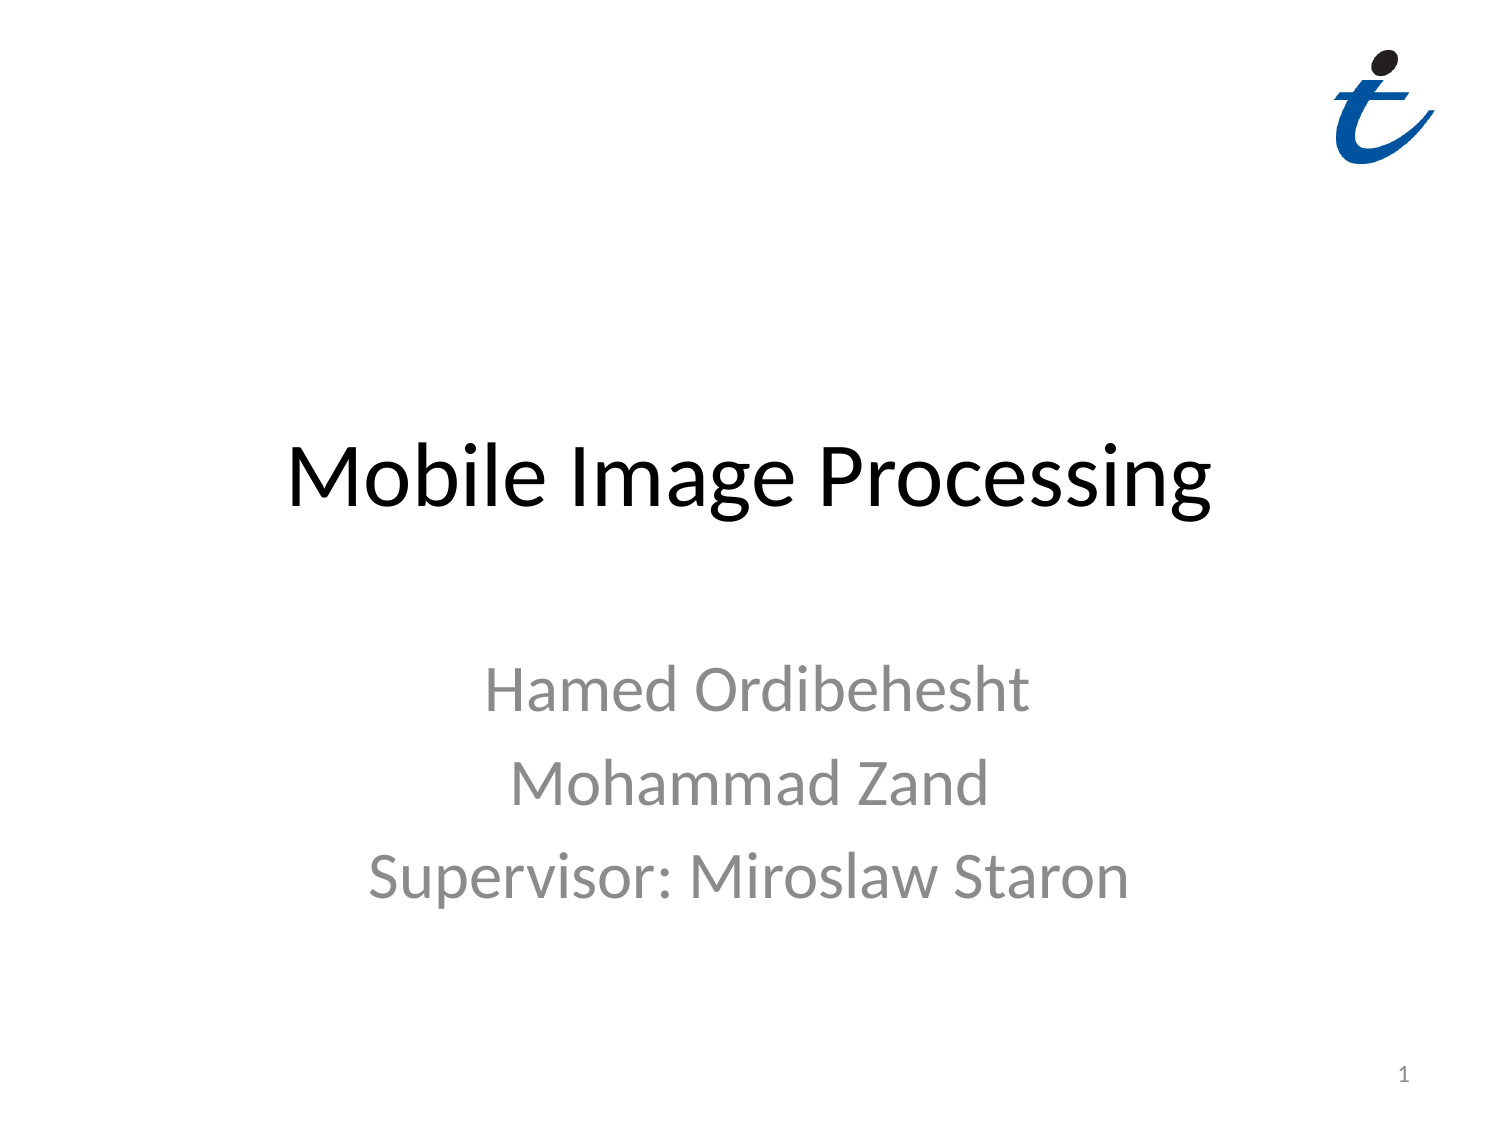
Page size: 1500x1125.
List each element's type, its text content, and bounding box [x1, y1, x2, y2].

subtitle Hamed Ordibehesht Mohammad Zand Supervisor: Miroslaw Staron [225, 637, 1275, 925]
slide_number 1 [1074, 1042, 1425, 1103]
title Mobile Image Processing [112, 349, 1388, 591]
picture [1319, 46, 1450, 169]
